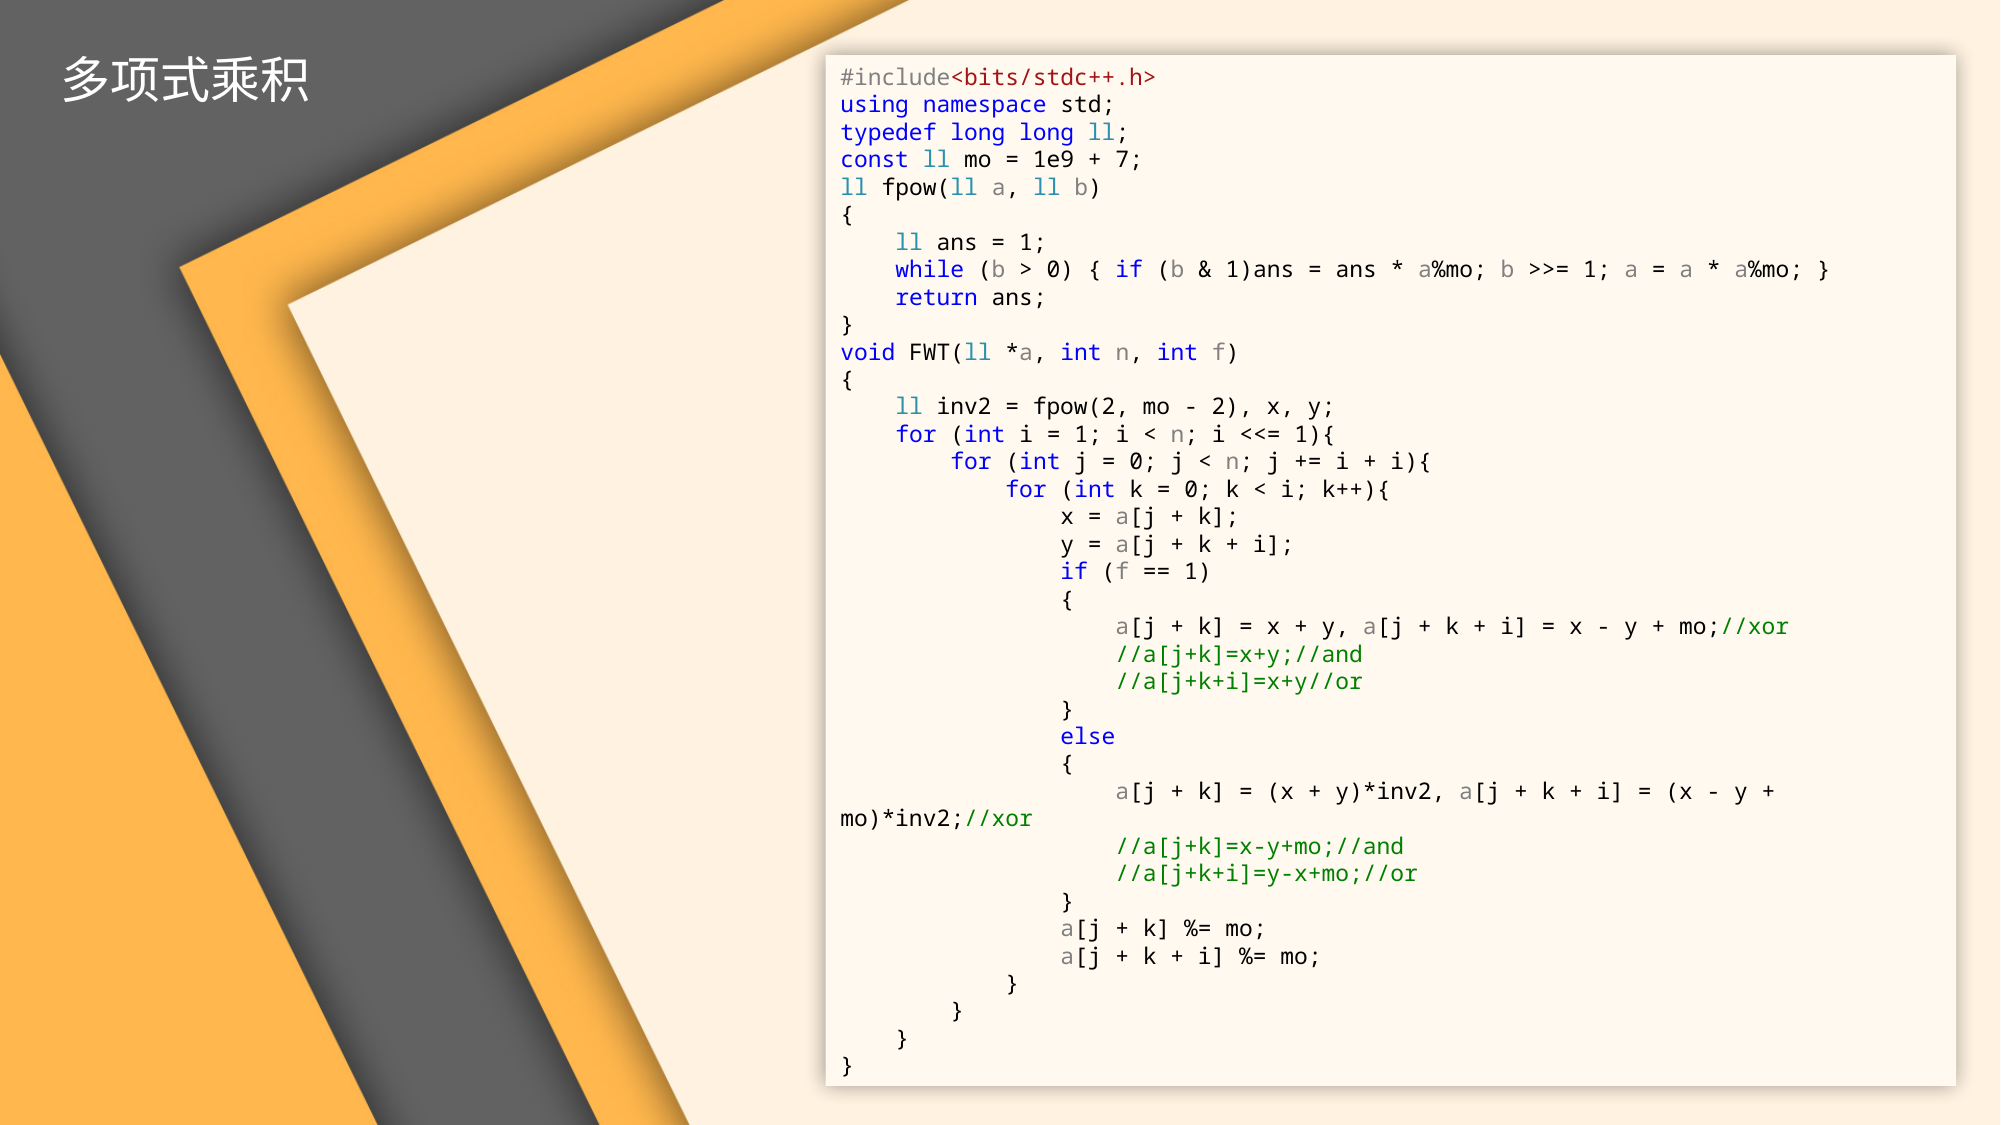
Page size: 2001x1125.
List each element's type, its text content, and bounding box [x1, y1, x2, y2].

text_box 多项式乘积 [45, 40, 326, 116]
picture [0, 0, 2001, 1125]
text_box #include<bits/stdc++.h> using namespace std; typedef long long ll; const ll mo = 1e9 + 7; ll fpow(ll a, ll b) { ll ans = 1; while (b > 0) { if (b & 1)ans = ans * a%mo; b >>= 1; a = a * a%mo; } return ans; } void FWT(ll *a, int n, int f) { ll inv2 = fpow(2, mo - 2), x, y; for (int i = 1; i < n; i <<= 1){ for (int j = 0; j < n; j += i + i){ for (int k = 0; k < i; k++){ x = a[j + k]; y = a[j + k + i]; if (f == 1) { a[j + k] = x + y, a[j + k + i] = x - y + mo;//xor //a[j+k]=x+y;//and //a[j+k+i]=x+y//or } else { a[j + k] = (x + y)*inv2, a[j + k + i] = (x - y + mo)*inv2;//xor //a[j+k]=x-y+mo;//and //a[j+k+i]=y-x+mo;//or } a[j + k] %= mo; a[j + k + i] %= mo; } } } } [825, 55, 1957, 1086]
